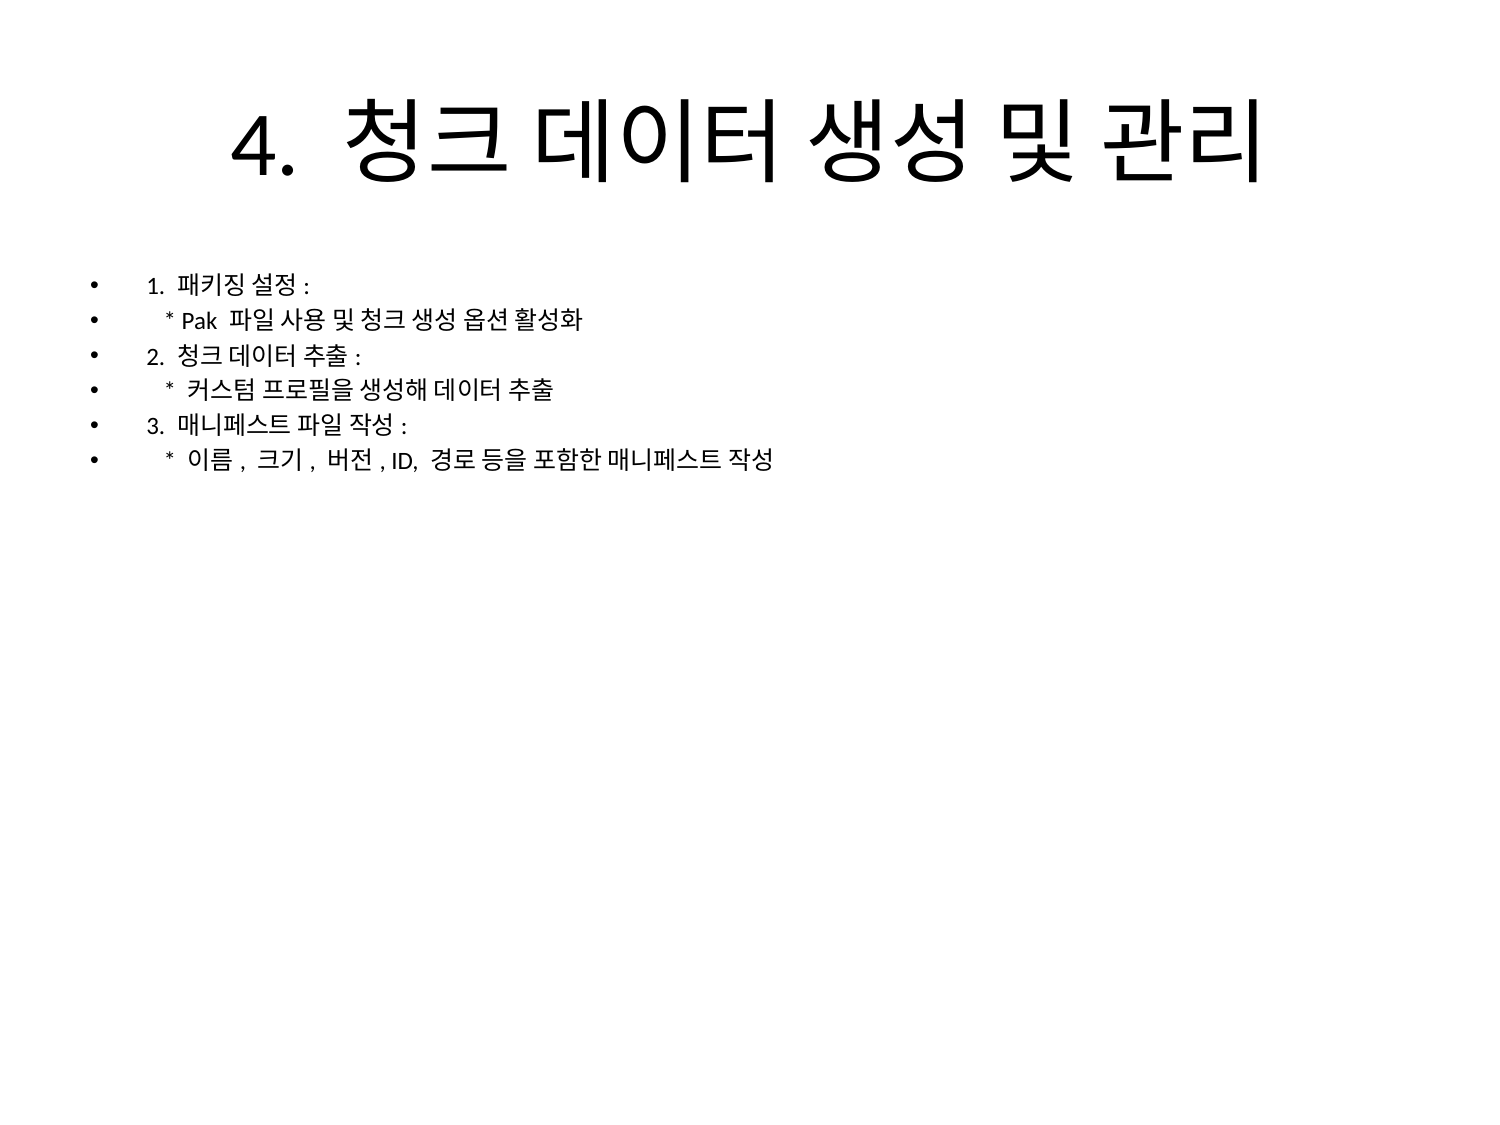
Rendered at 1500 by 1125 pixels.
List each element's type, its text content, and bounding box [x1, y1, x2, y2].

title 4. 청크 데이터 생성 및 관리 [75, 45, 1425, 233]
list 1. 패키징 설정: * Pak 파일 사용 및 청크 생성 옵션 활성화 2. 청크 데이터 추출: * 커스텀 프로필을 생성해 데이터 추출 3. 매니페스트 파일 작성: * 이름, 크기, 버전, ID, 경로 등을 포함한 매니페스트 작성 [75, 262, 1425, 1005]
